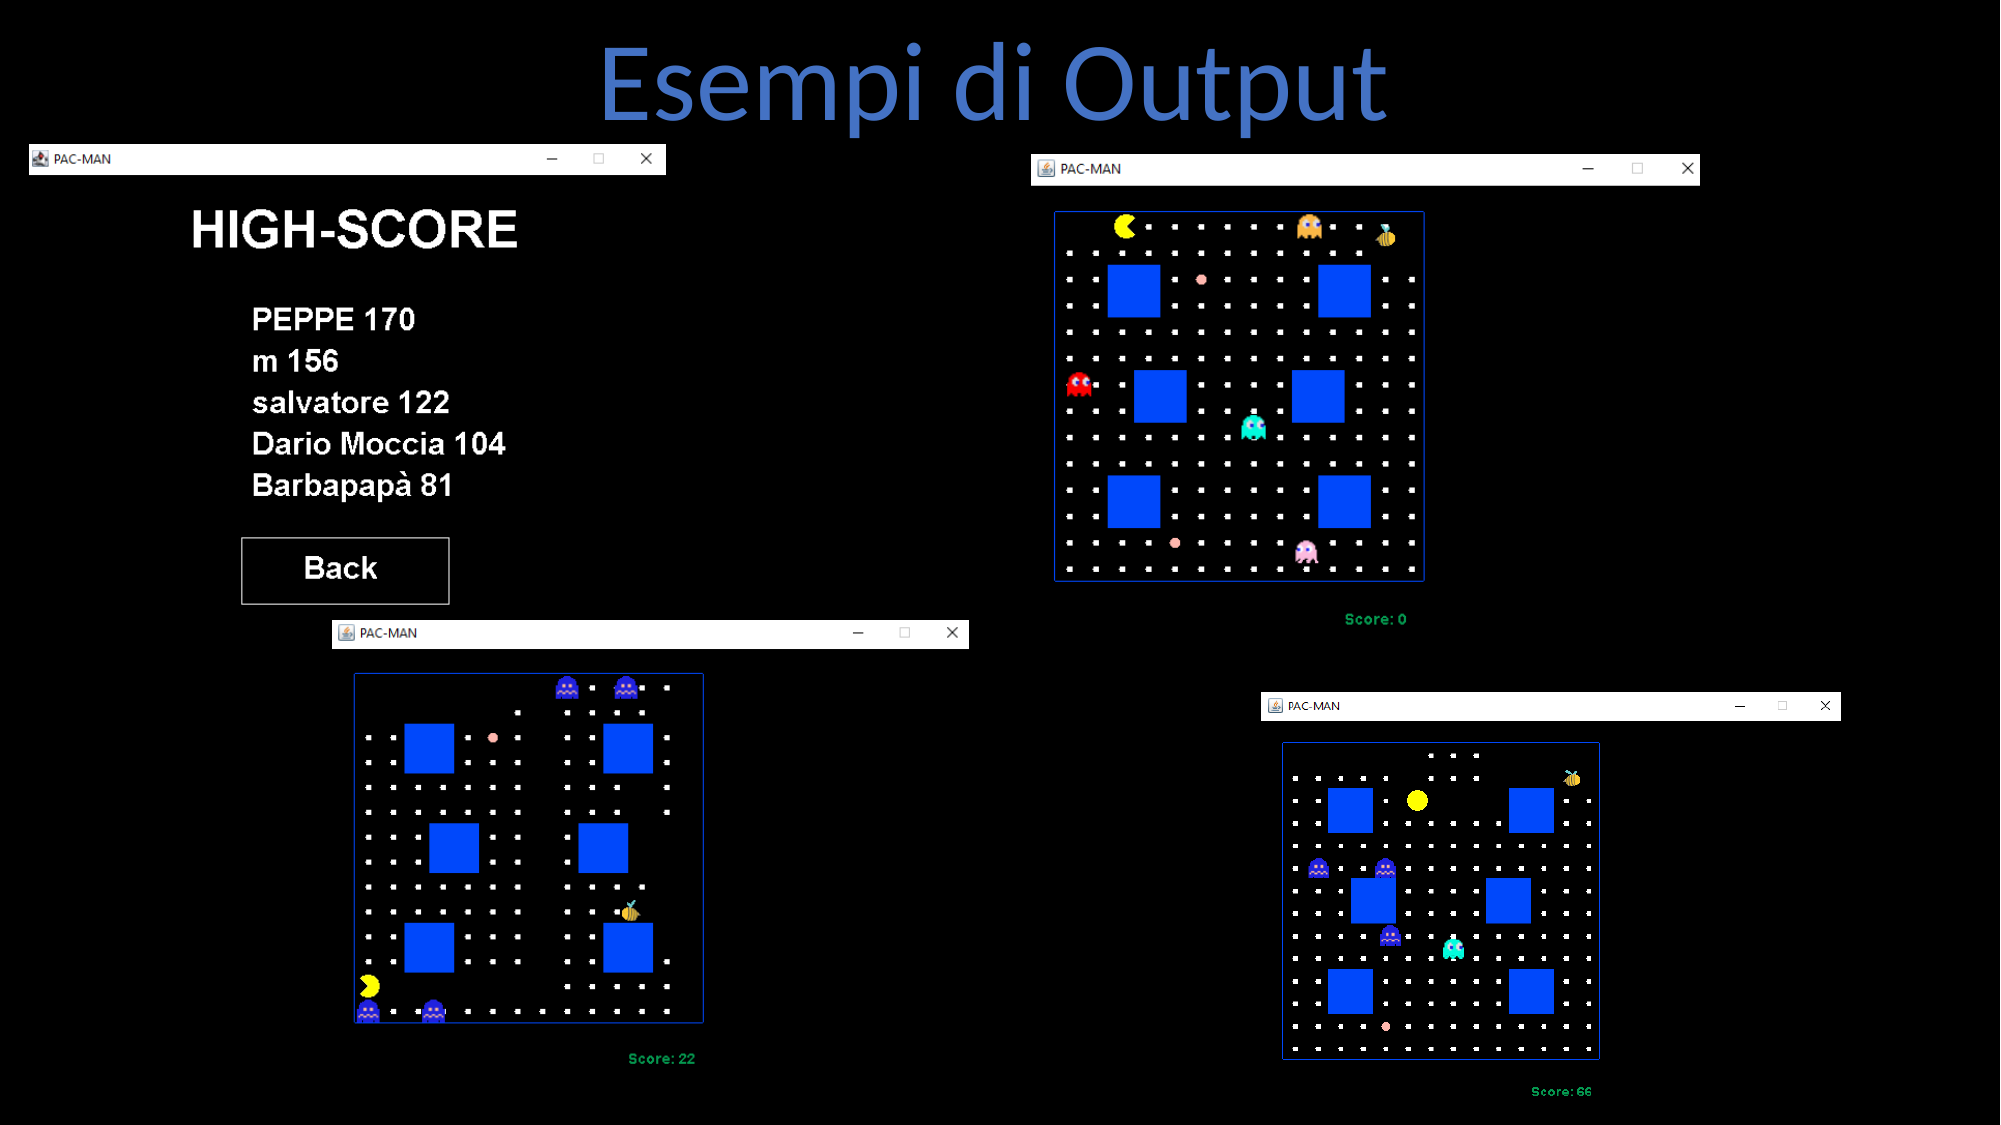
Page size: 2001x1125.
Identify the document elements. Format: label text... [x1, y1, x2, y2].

picture [1030, 154, 1700, 652]
text_box Esempi di Output [385, 0, 1602, 150]
picture [29, 144, 666, 615]
picture [332, 620, 969, 1095]
picture [1261, 692, 1841, 1125]
